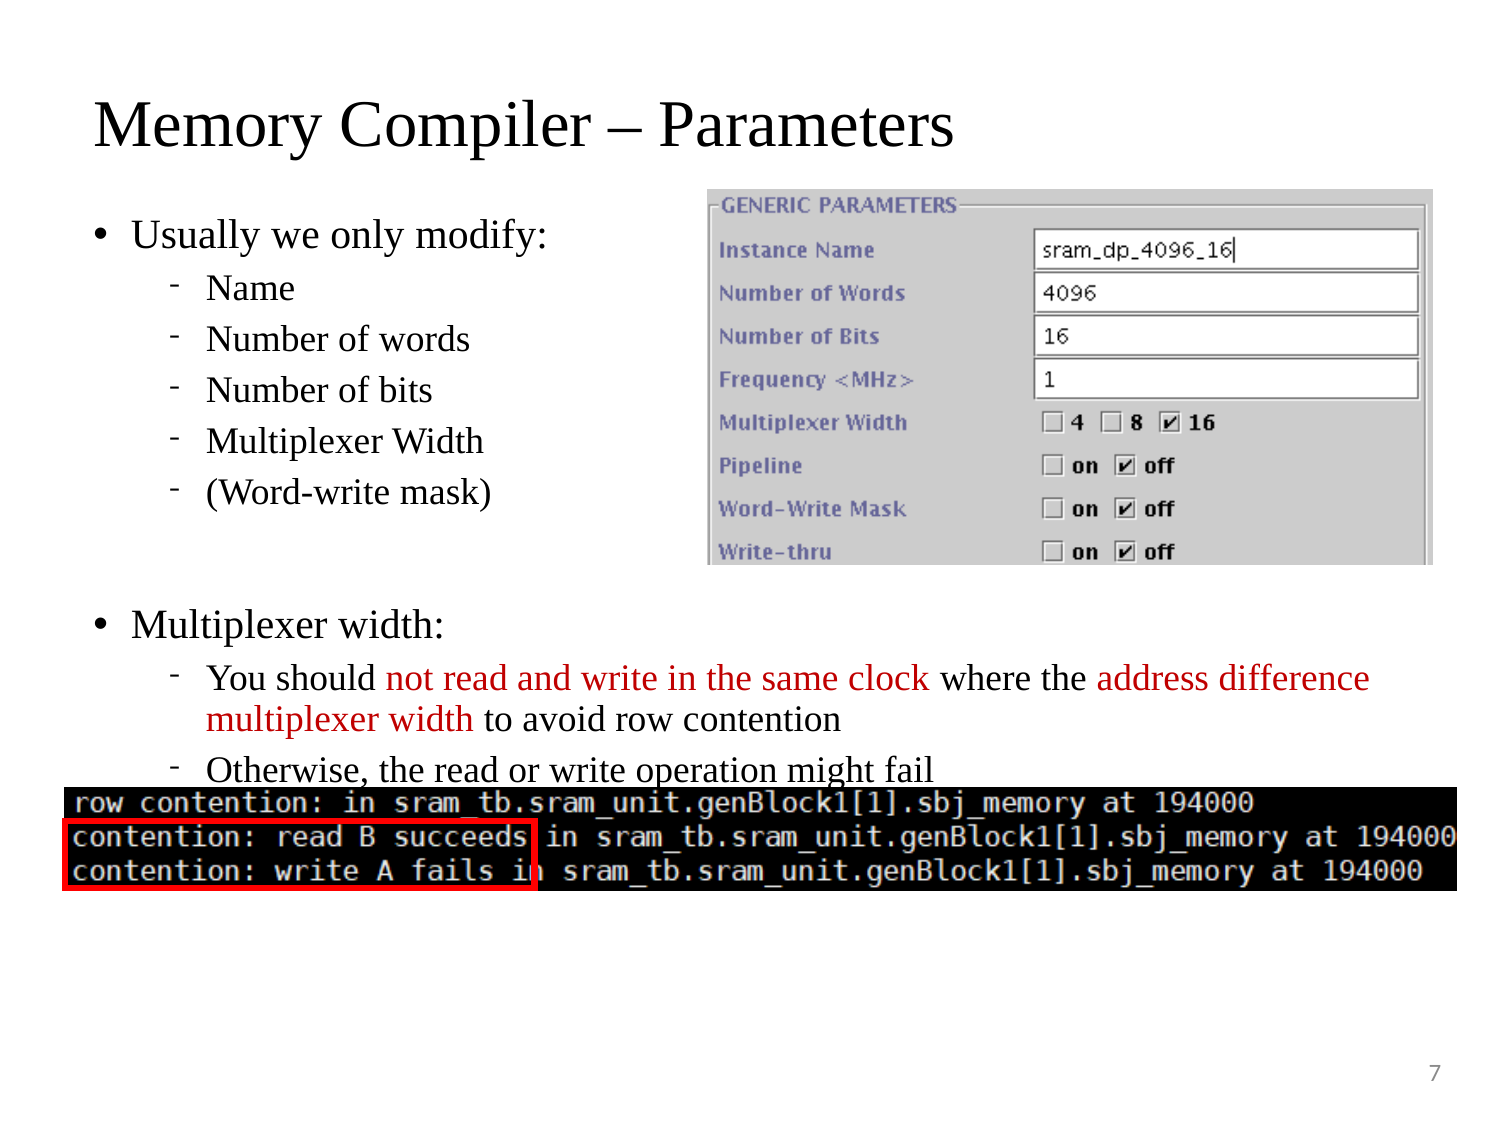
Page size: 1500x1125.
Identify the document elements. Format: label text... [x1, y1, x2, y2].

title Memory Compiler – Parameters [78, 59, 1433, 190]
slide_number 7 [1118, 1041, 1457, 1101]
picture [706, 189, 1433, 565]
picture [64, 787, 1457, 891]
